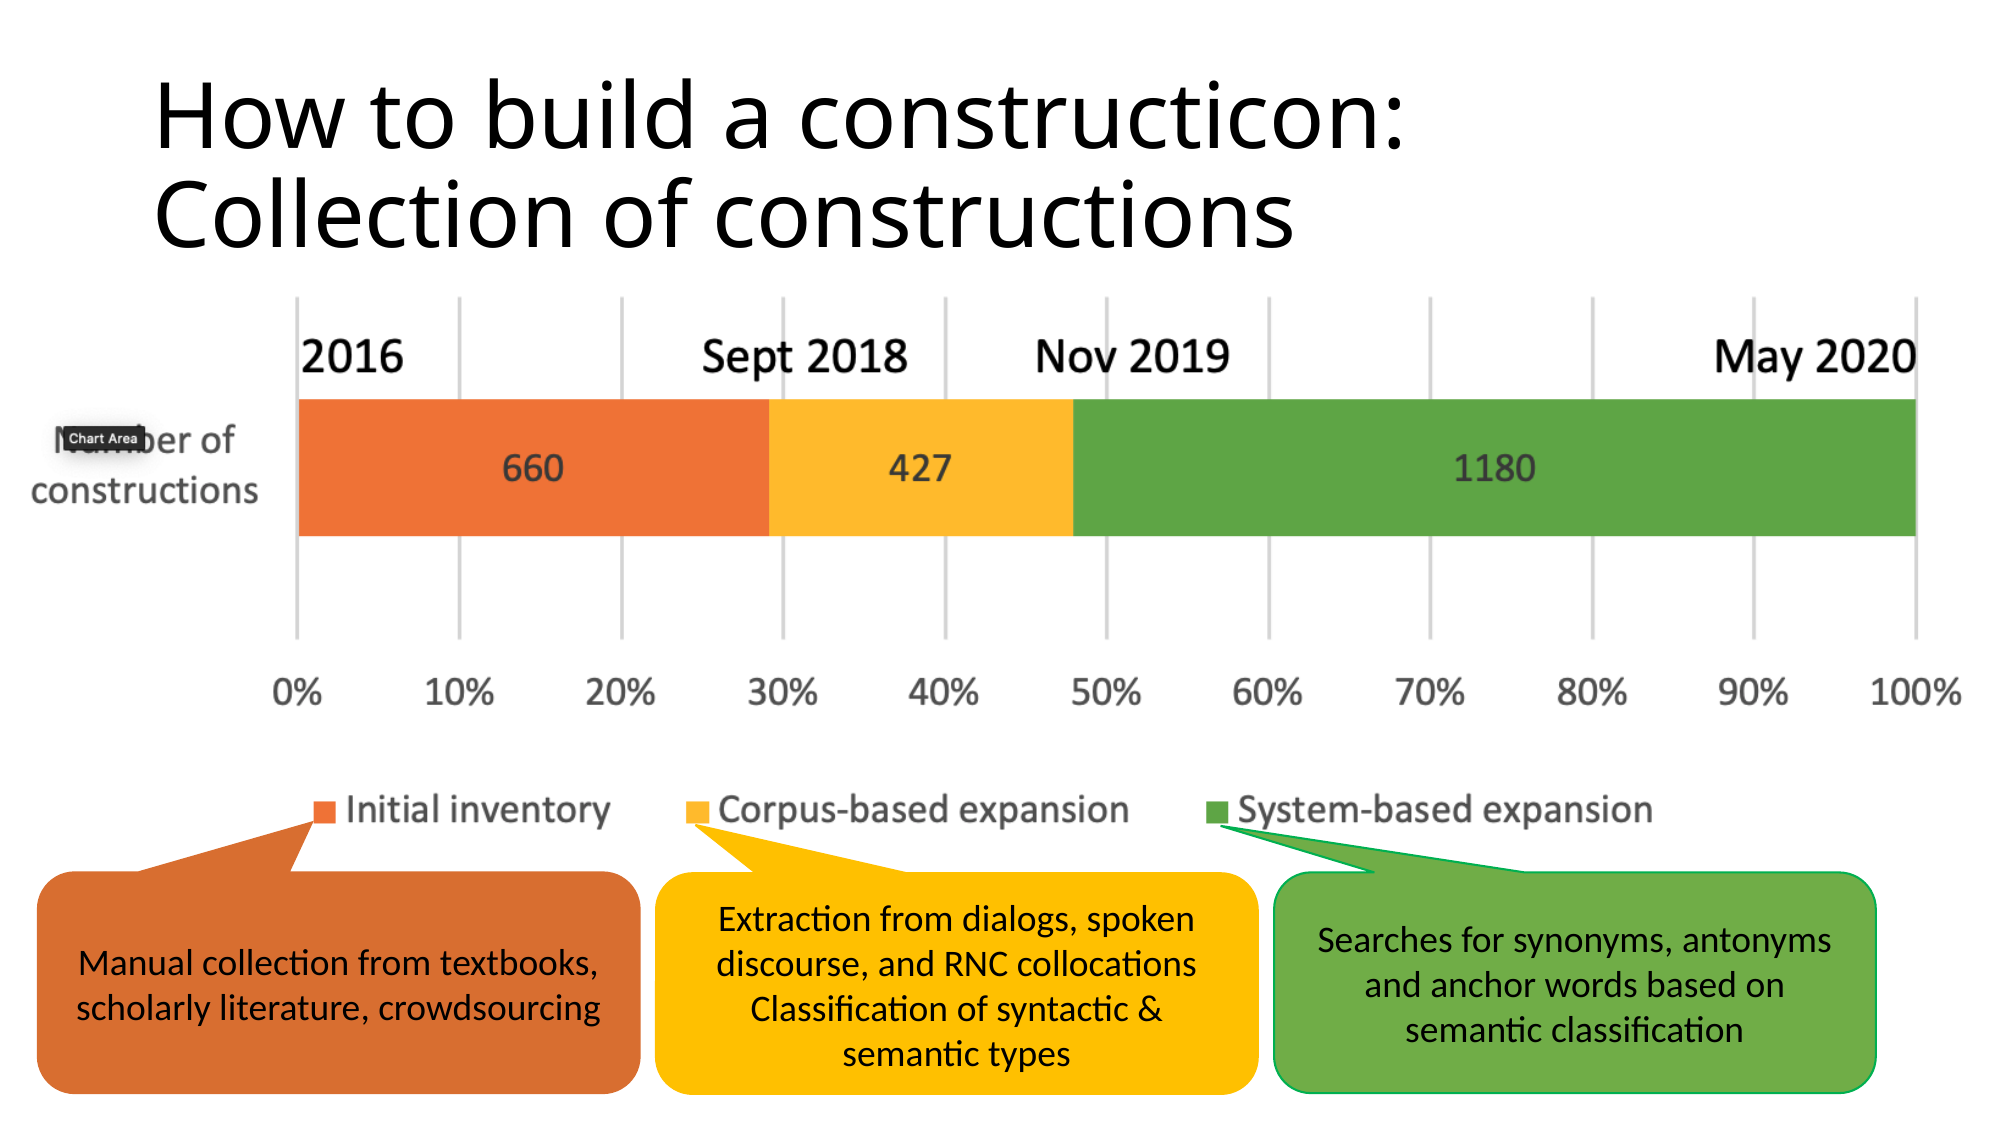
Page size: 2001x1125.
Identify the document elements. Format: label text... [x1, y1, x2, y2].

text_box Manual collection from textbooks, scholarly literature, crowdsourcing [36, 859, 641, 1095]
text_box Extraction from dialogs, spoken discourse, and RNC collocations Classification of syntactic & semantic types [654, 859, 1259, 1095]
text_box Searches for synonyms, antonyms and anchor words based on semantic classification [1273, 859, 1877, 1095]
picture [0, 266, 2000, 859]
title How to build a constructicon: Collection of constructions [137, 59, 1863, 266]
